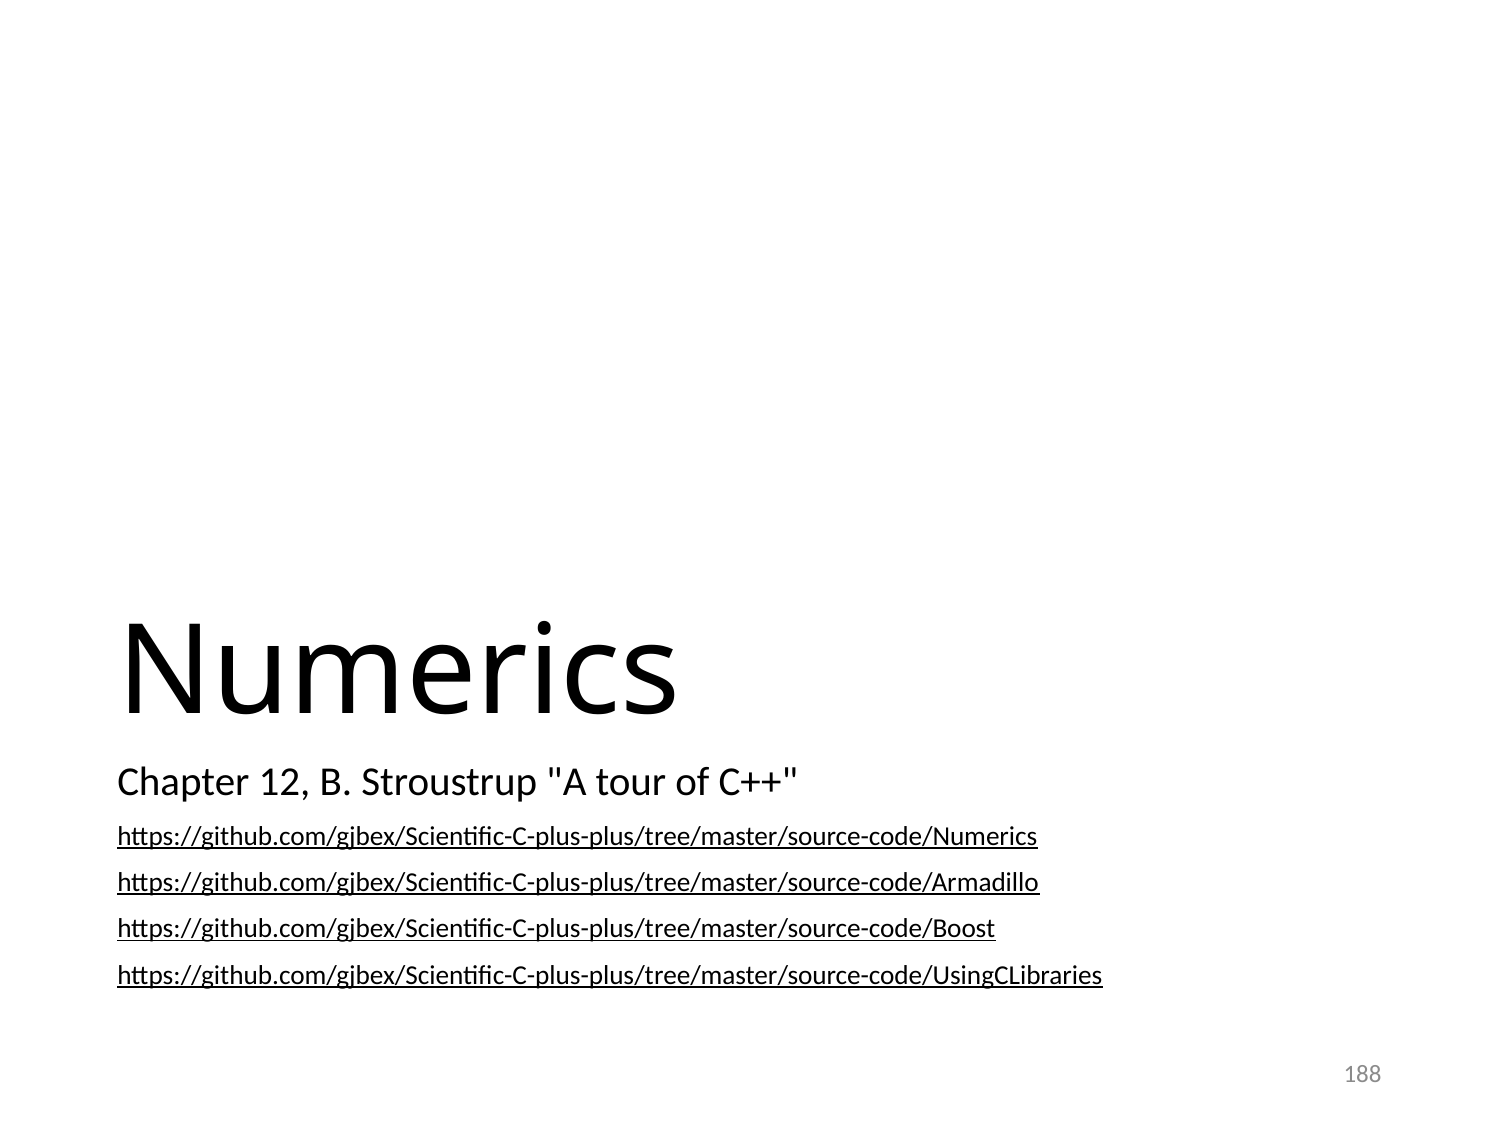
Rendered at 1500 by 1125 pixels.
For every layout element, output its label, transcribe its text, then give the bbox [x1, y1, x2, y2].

list Chapter 12, B. Stroustrup "A tour of C++" https://github.com/gjbex/Scientific-C-plus-plus/tree/master/source-code/Numerics https://github.com/gjbex/Scientific-C-plus-plus/tree/master/source-code/Armadillo https://github.com/gjbex/Scientific-C-plus-plus/tree/master/source-code/Boost https://github.com/gjbex/Scientific-C-plus-plus/tree/master/source-code/UsingCLibraries [102, 752, 1397, 999]
slide_number 188 [1059, 1042, 1397, 1103]
title Numerics [102, 280, 1397, 749]
